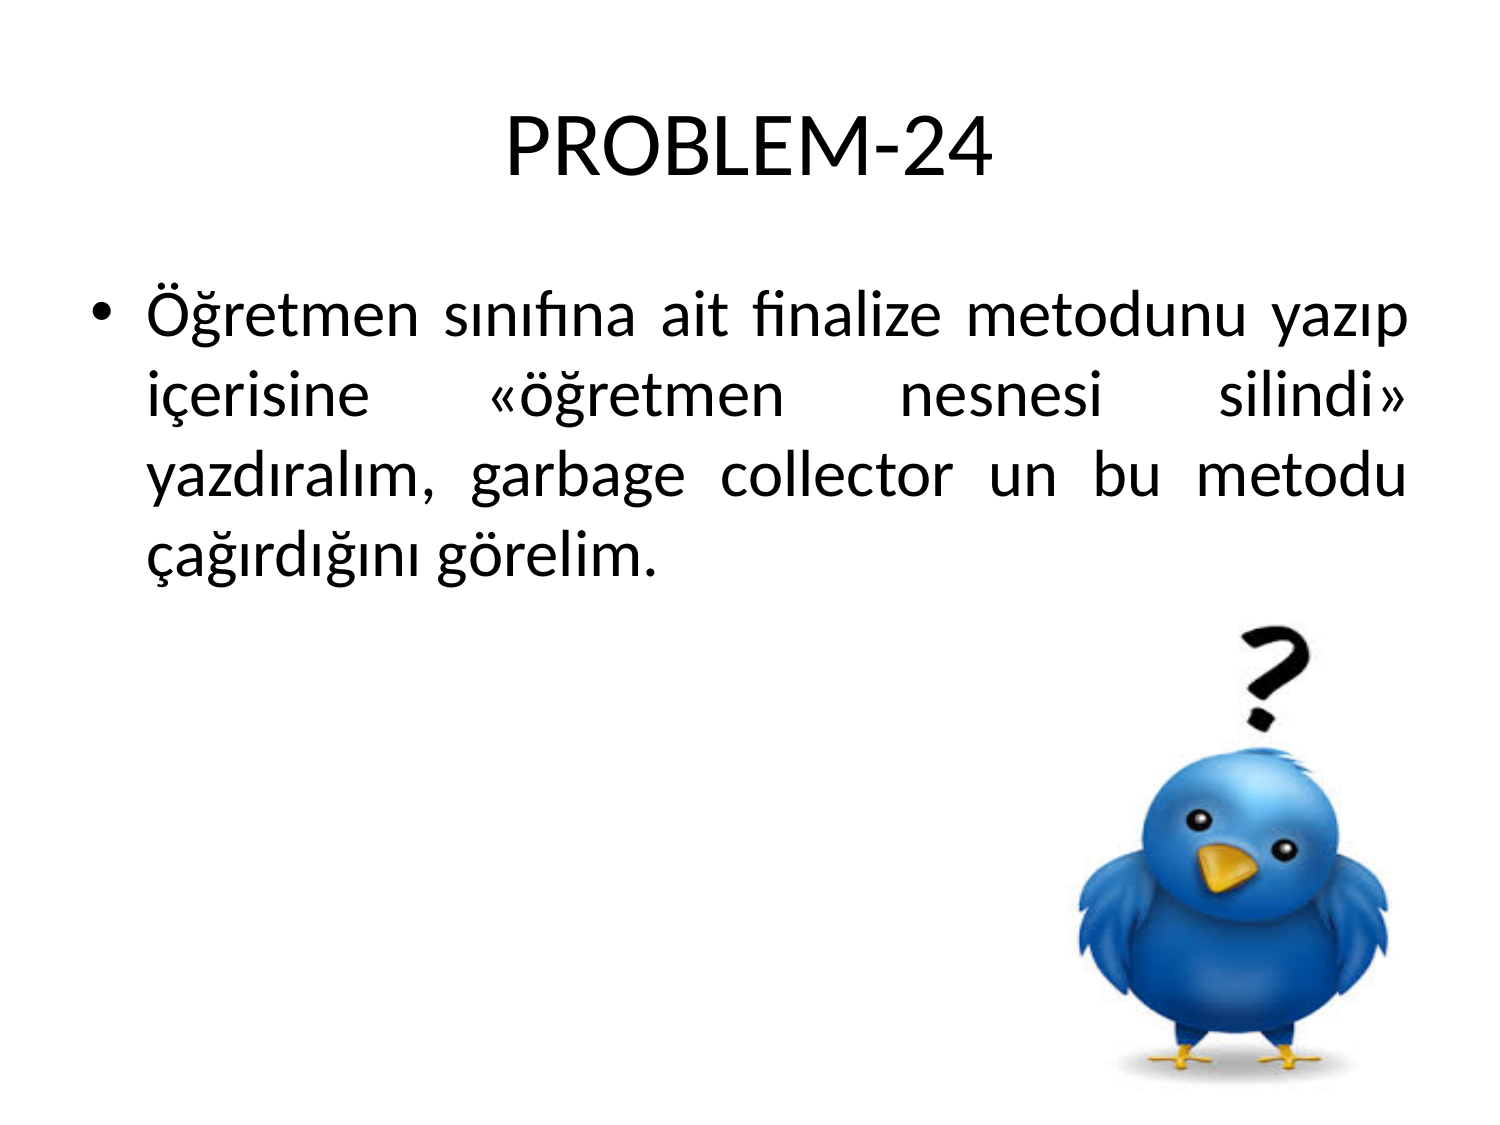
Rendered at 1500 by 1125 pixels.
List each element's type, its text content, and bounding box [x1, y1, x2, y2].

title PROBLEM-24 [75, 45, 1425, 233]
picture [1033, 609, 1442, 1090]
list Öğretmen sınıfına ait finalize metodunu yazıp içerisine «öğretmen nesnesi silindi» yazdıralım, garbage collector un bu metodu çağırdığını görelim. [75, 262, 1425, 1005]
